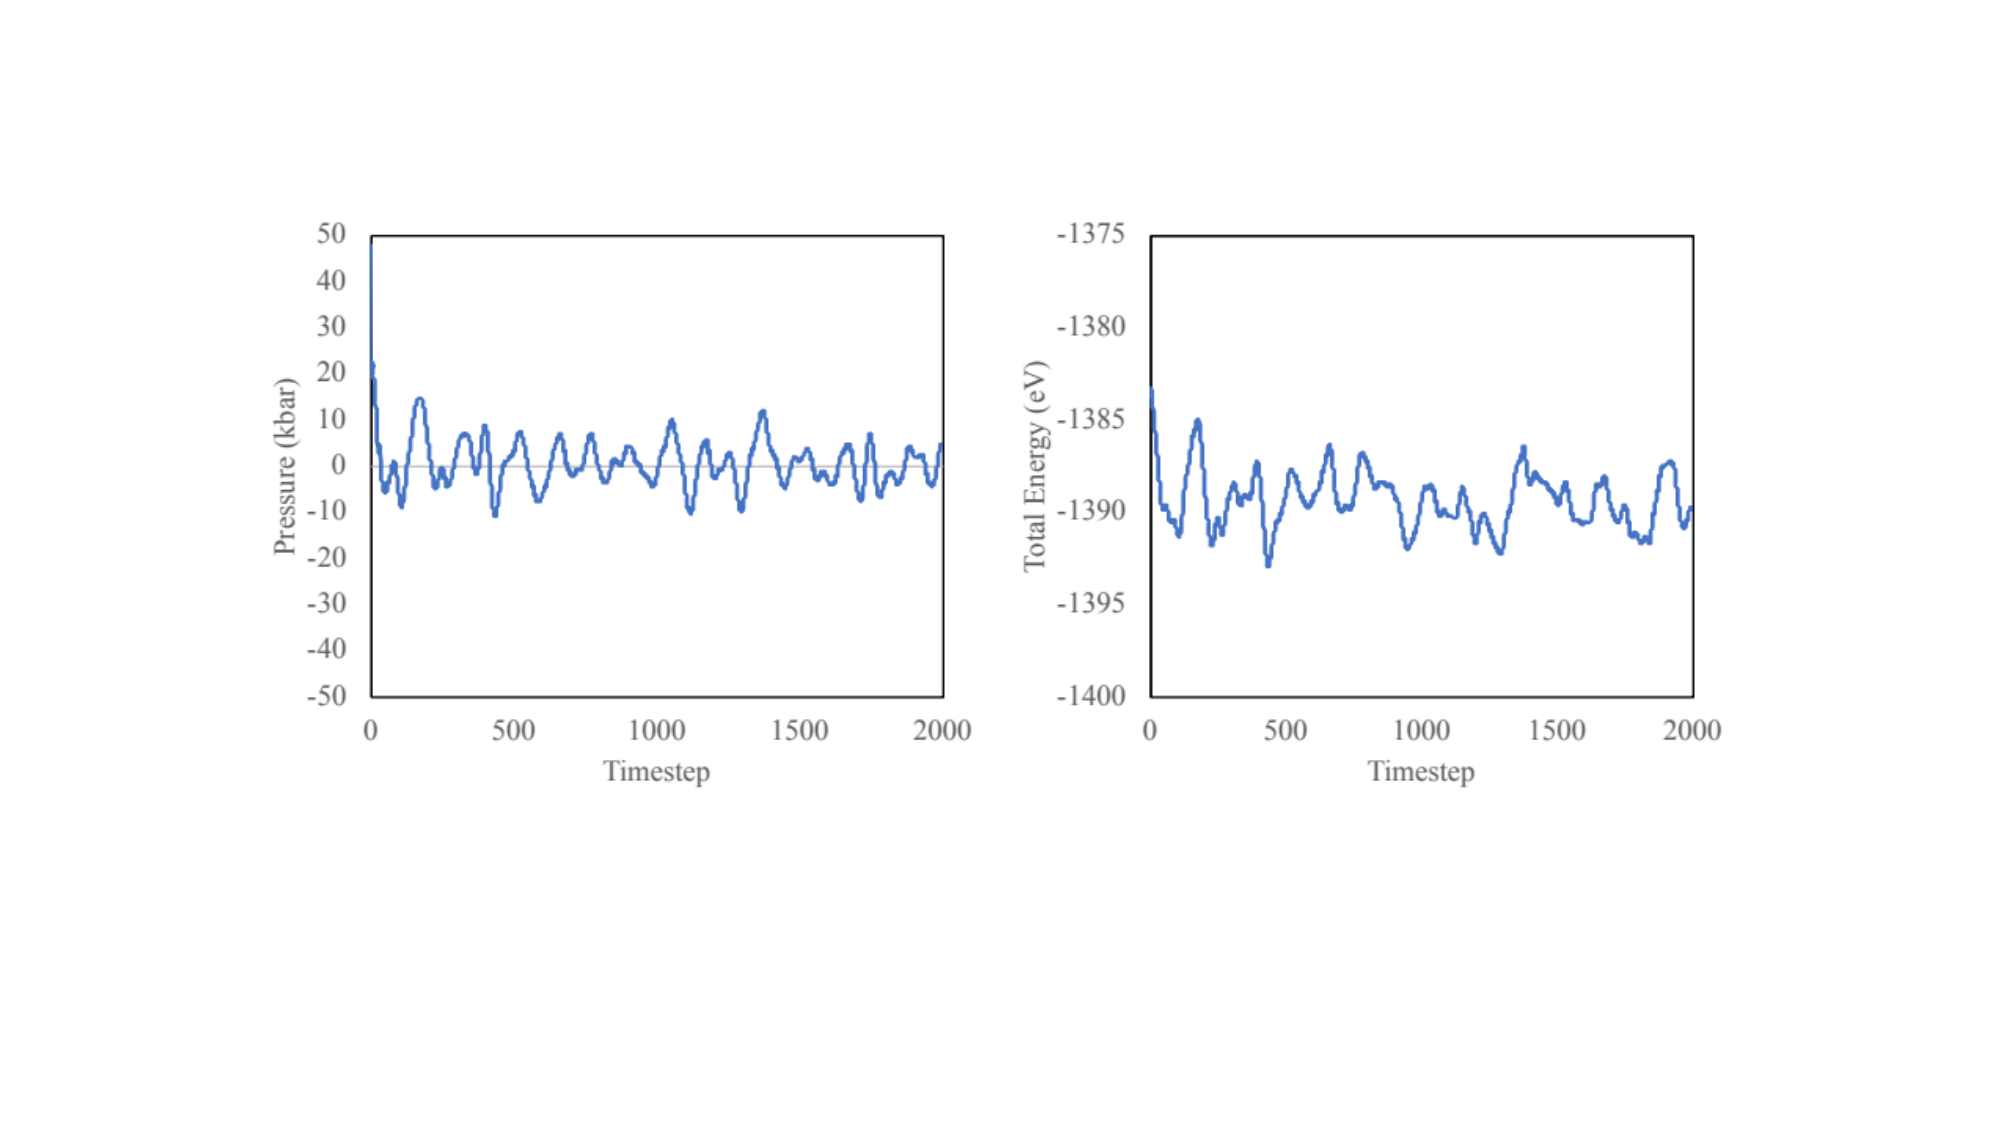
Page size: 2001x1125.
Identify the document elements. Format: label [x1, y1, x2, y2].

picture [241, 210, 1742, 811]
